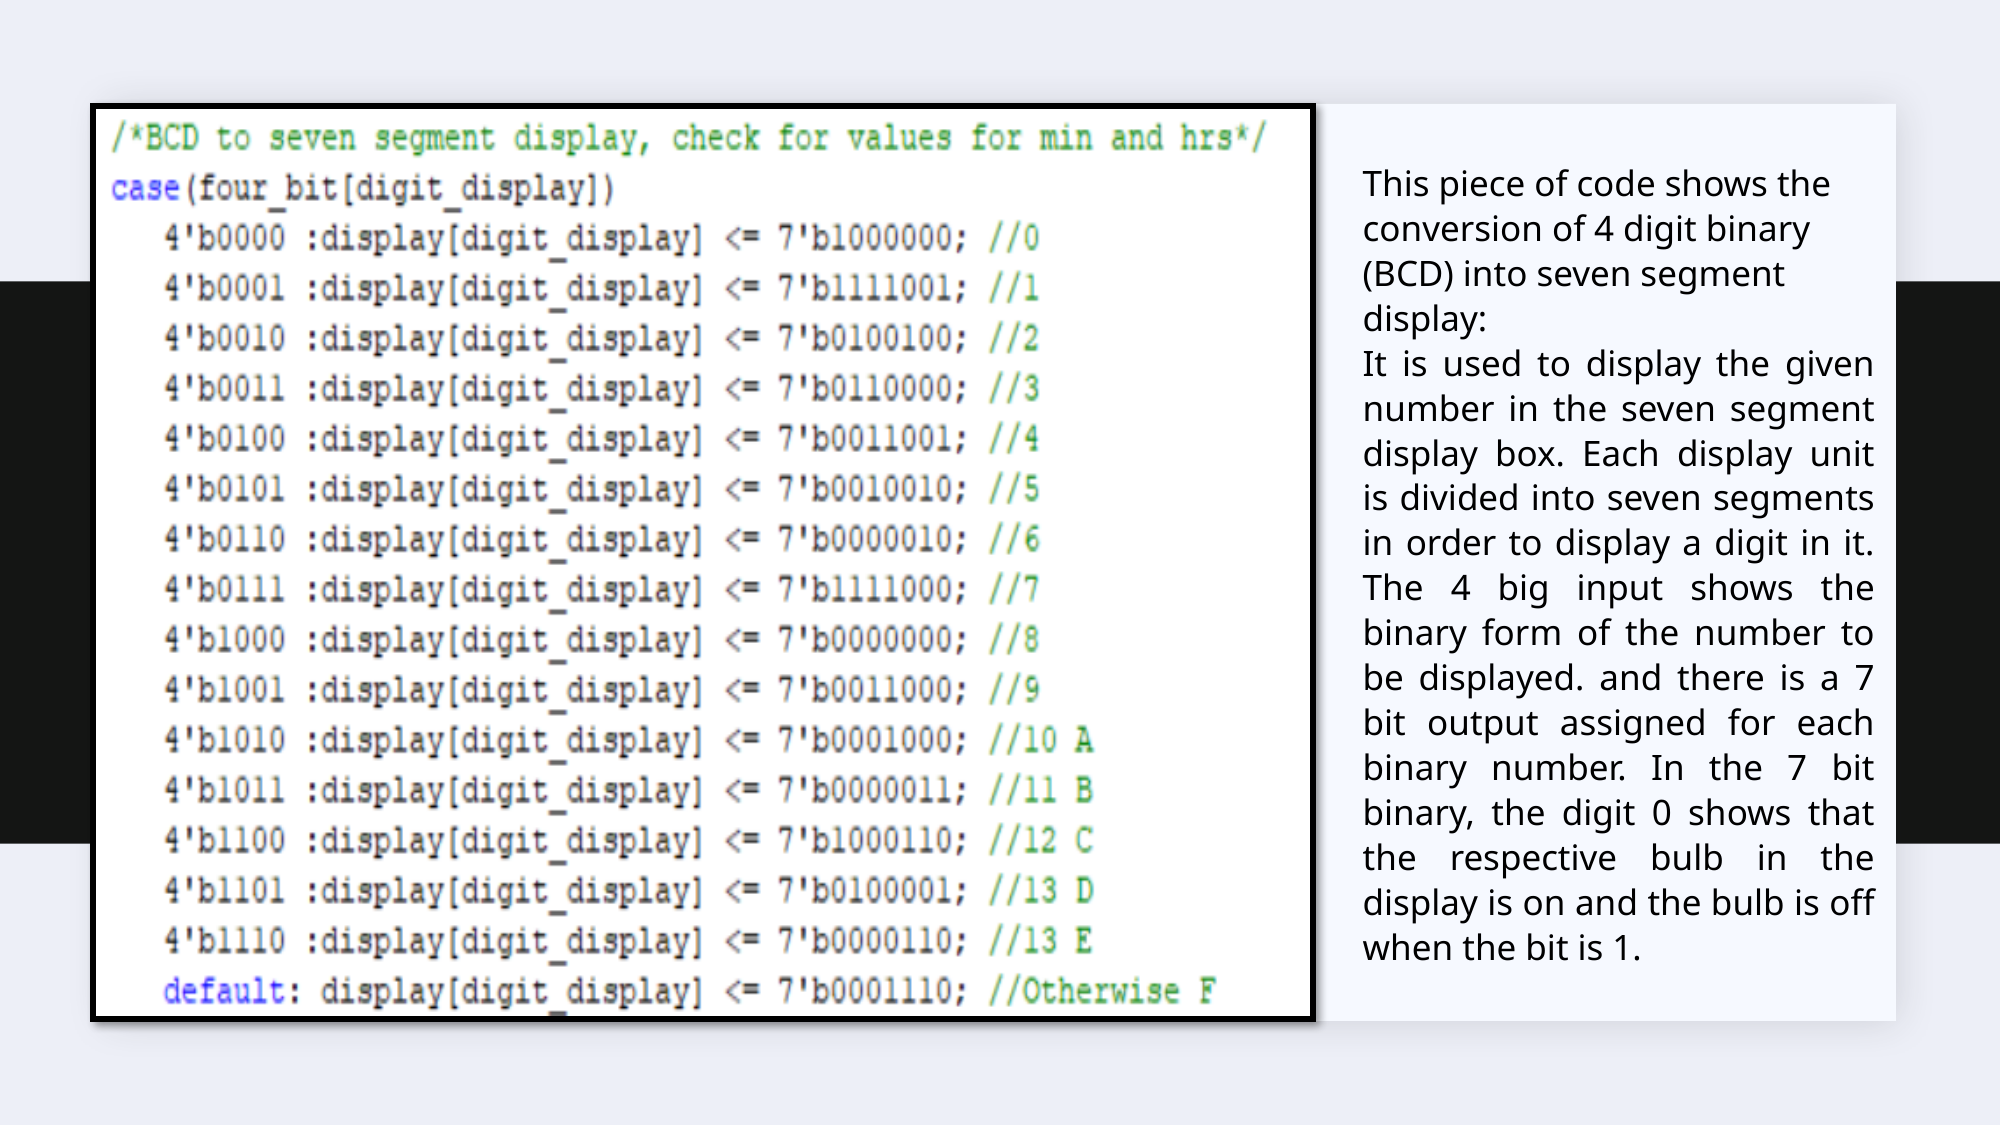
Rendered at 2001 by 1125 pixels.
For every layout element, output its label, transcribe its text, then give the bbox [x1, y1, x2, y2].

picture [95, 108, 1311, 1017]
list This piece of code shows the conversion of 4 digit binary (BCD) into seven segment display: It is used to display the given number in the seven segment display box. Each display unit is divided into seven segments in order to display a digit in it. The 4 big input shows the binary form of the number to be displayed. and there is a 7 bit output assigned for each binary number. In the 7 bit binary, the digit 0 shows that the respective bulb in the display is on and the bulb is off when the bit is 1. [1329, 108, 1875, 1017]
